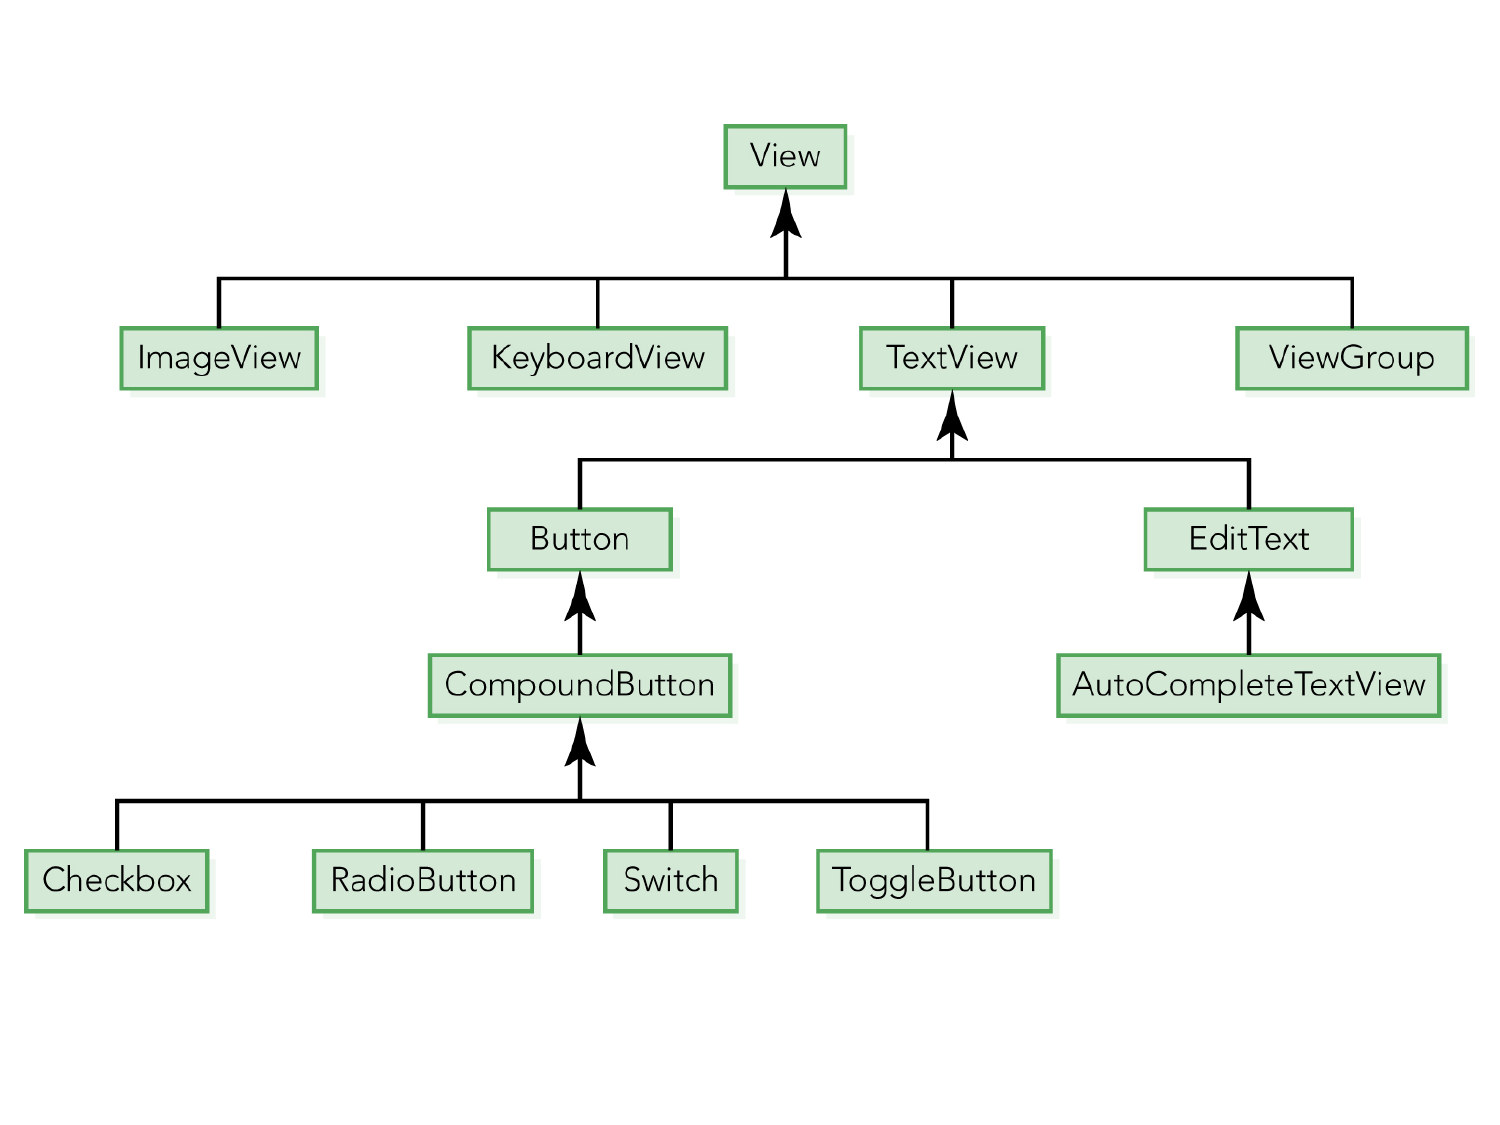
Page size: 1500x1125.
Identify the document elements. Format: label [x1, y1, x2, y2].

picture [24, 124, 1476, 919]
